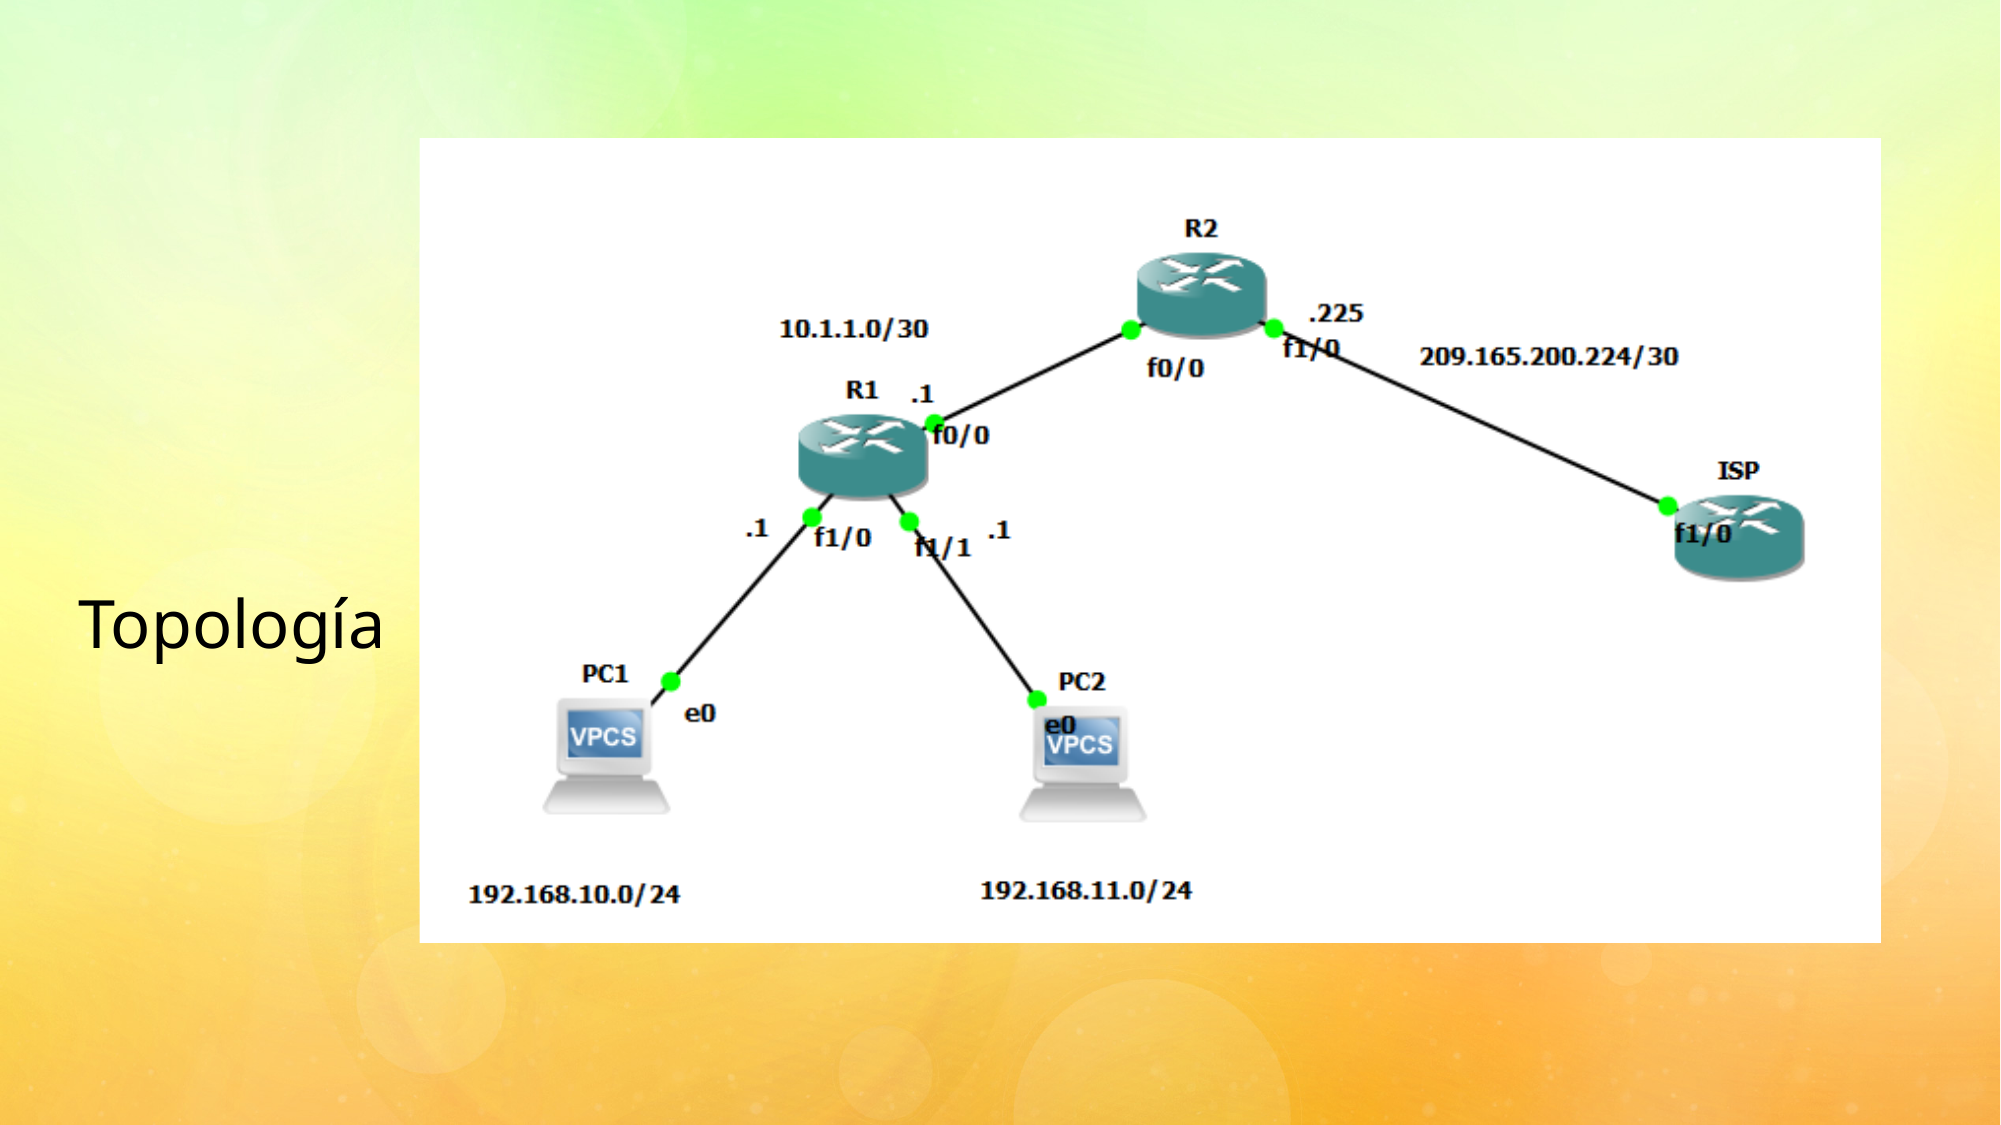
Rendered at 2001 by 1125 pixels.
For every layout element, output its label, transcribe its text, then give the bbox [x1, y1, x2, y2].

picture [0, 0, 2001, 1125]
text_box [419, 137, 1881, 943]
title Topología [63, 583, 502, 956]
